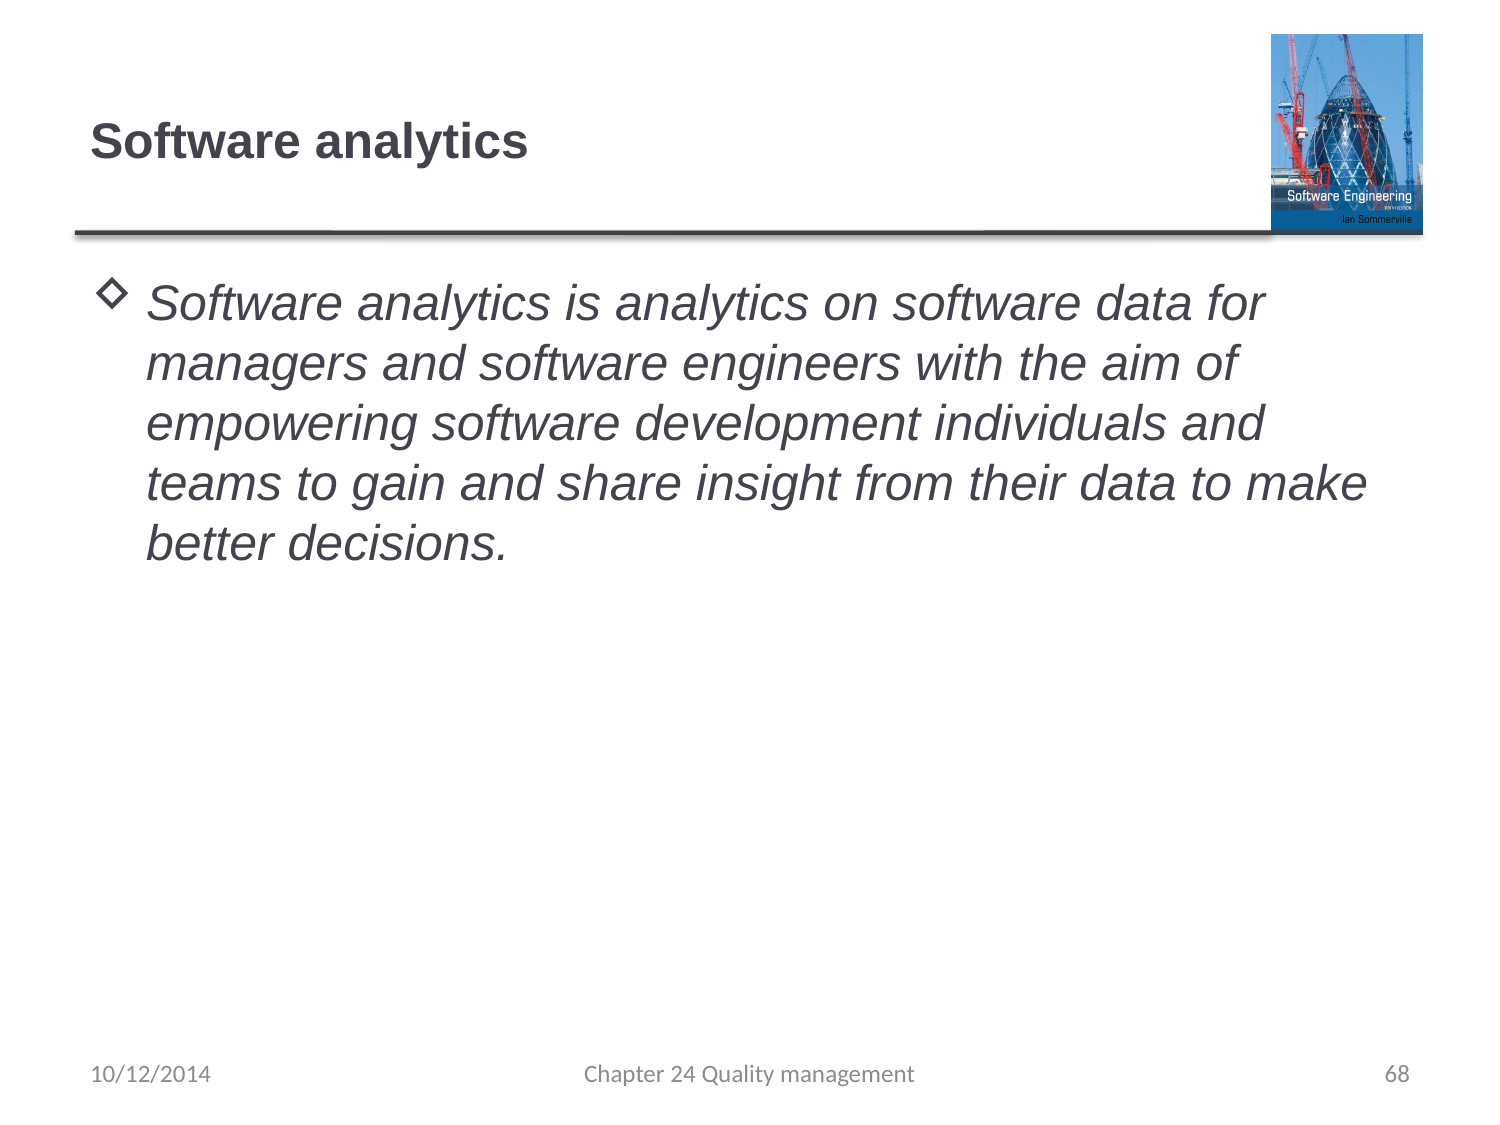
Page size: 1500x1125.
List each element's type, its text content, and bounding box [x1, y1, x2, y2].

picture [1271, 34, 1423, 230]
title Software analytics [74, 44, 1272, 233]
footer Chapter 24 Quality management [512, 1042, 988, 1103]
slide_number 68 [1074, 1042, 1425, 1103]
list Software analytics is analytics on software data for managers and software engineers with the aim of empowering software development individuals and teams to gain and share insight from their data to make better decisions. [75, 262, 1425, 1005]
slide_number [75, 1042, 425, 1103]
